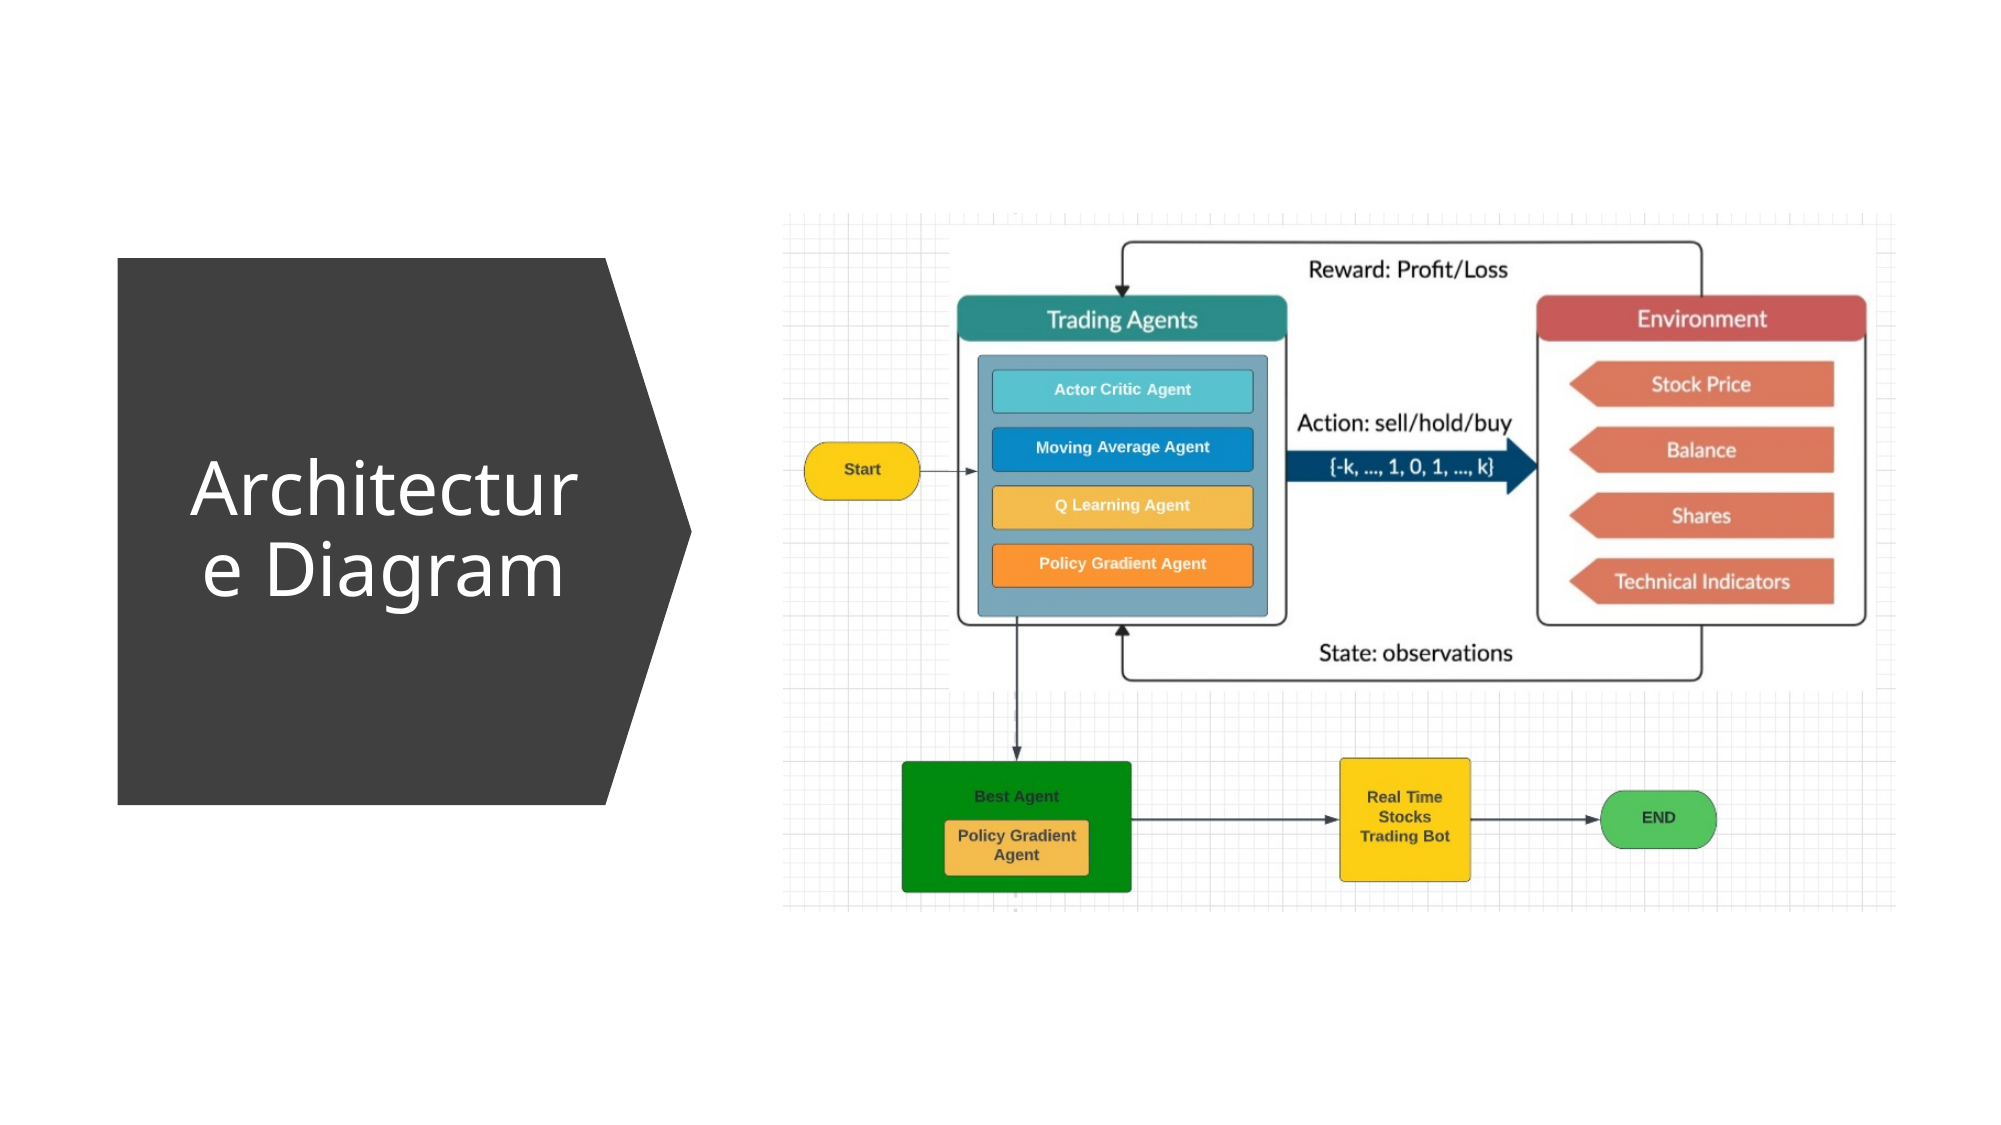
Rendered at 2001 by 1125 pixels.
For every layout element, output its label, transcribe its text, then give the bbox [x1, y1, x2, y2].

text_box [116, 257, 693, 807]
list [783, 213, 1896, 912]
title Architecture Diagram [168, 322, 601, 741]
